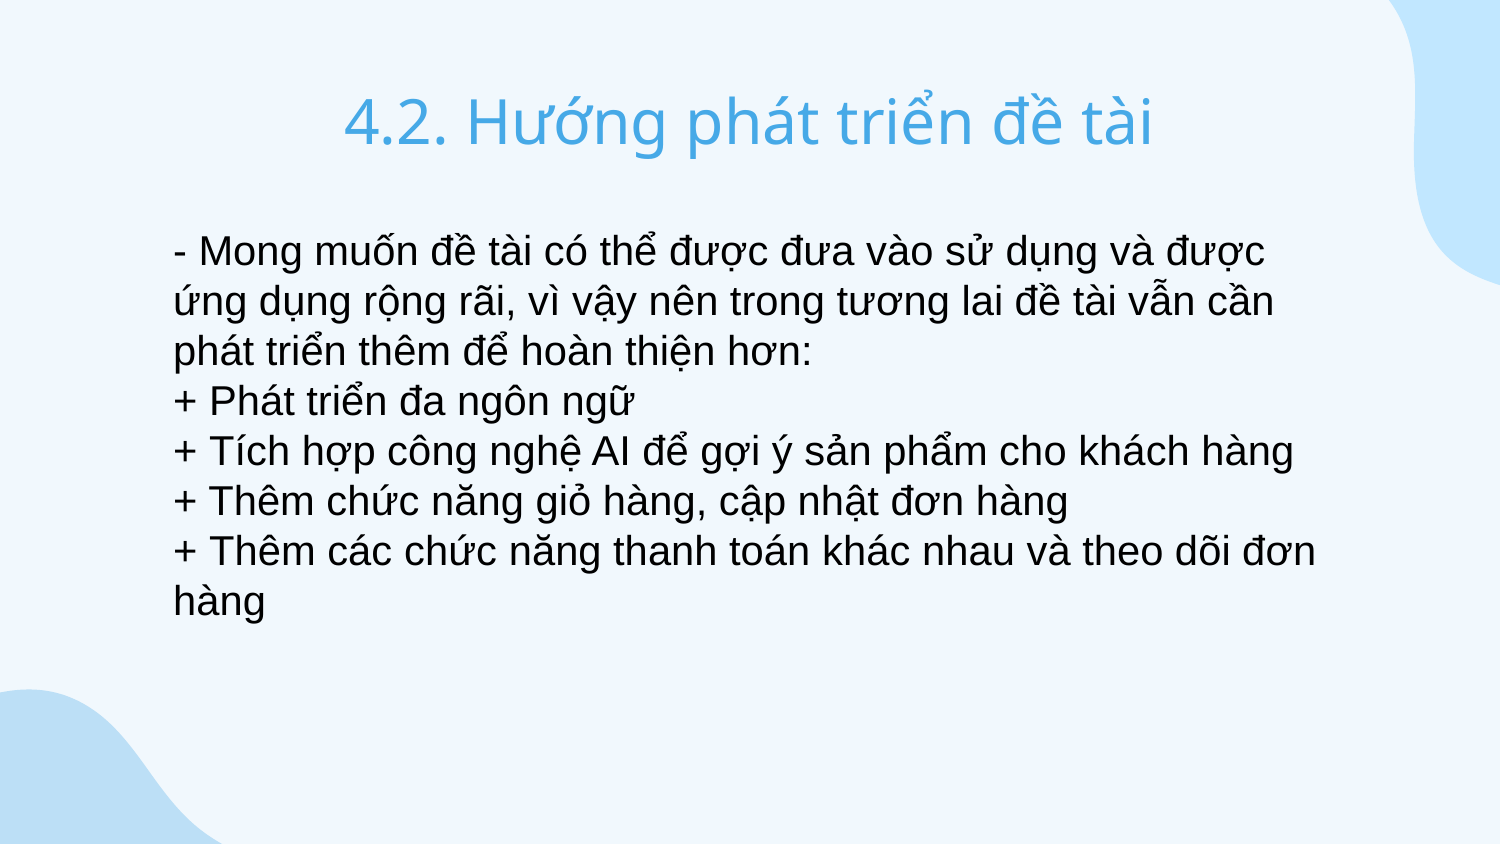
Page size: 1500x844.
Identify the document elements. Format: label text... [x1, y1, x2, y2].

text_box - Mong muốn đề tài có thể được đưa vào sử dụng và được ứng dụng rộng rãi, vì vậy nên trong tương lai đề tài vẫn cần phát triển thêm để hoàn thiện hơn: + Phát triển đa ngôn ngữ + Tích hợp công nghệ AI để gợi ý sản phẩm cho khách hàng + Thêm chức năng giỏ hàng, cập nhật đơn hàng + Thêm các chức năng thanh toán khác nhau và theo dõi đơn hàng [158, 166, 1342, 681]
title 4.2. Hướng phát triển đề tài [118, 72, 1382, 167]
